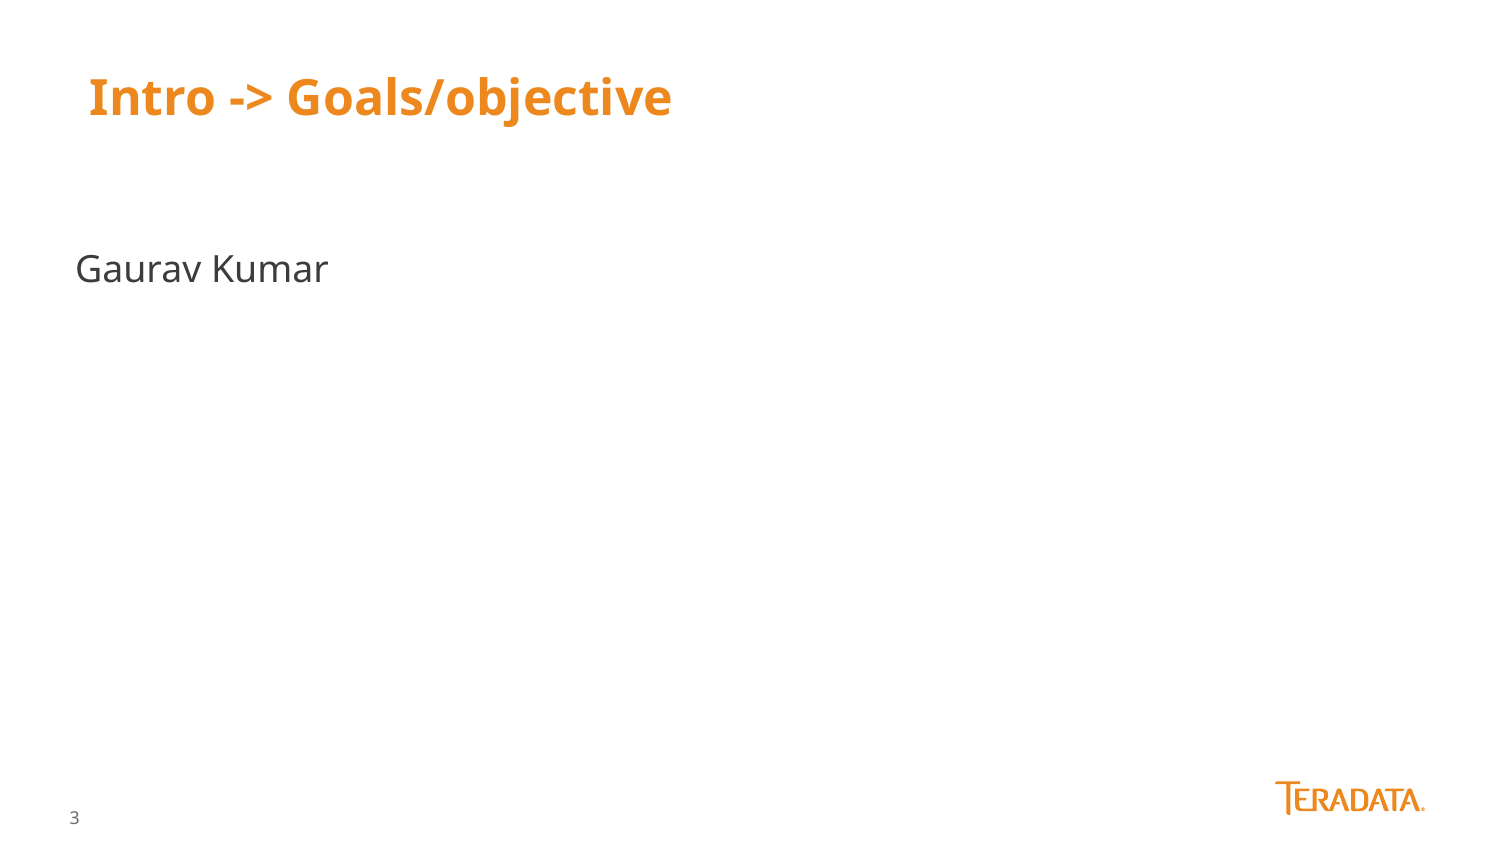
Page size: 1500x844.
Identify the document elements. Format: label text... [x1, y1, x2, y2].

text_box Intro -> Goals/objective [74, 62, 1425, 134]
text_box Gaurav Kumar [74, 245, 1125, 366]
